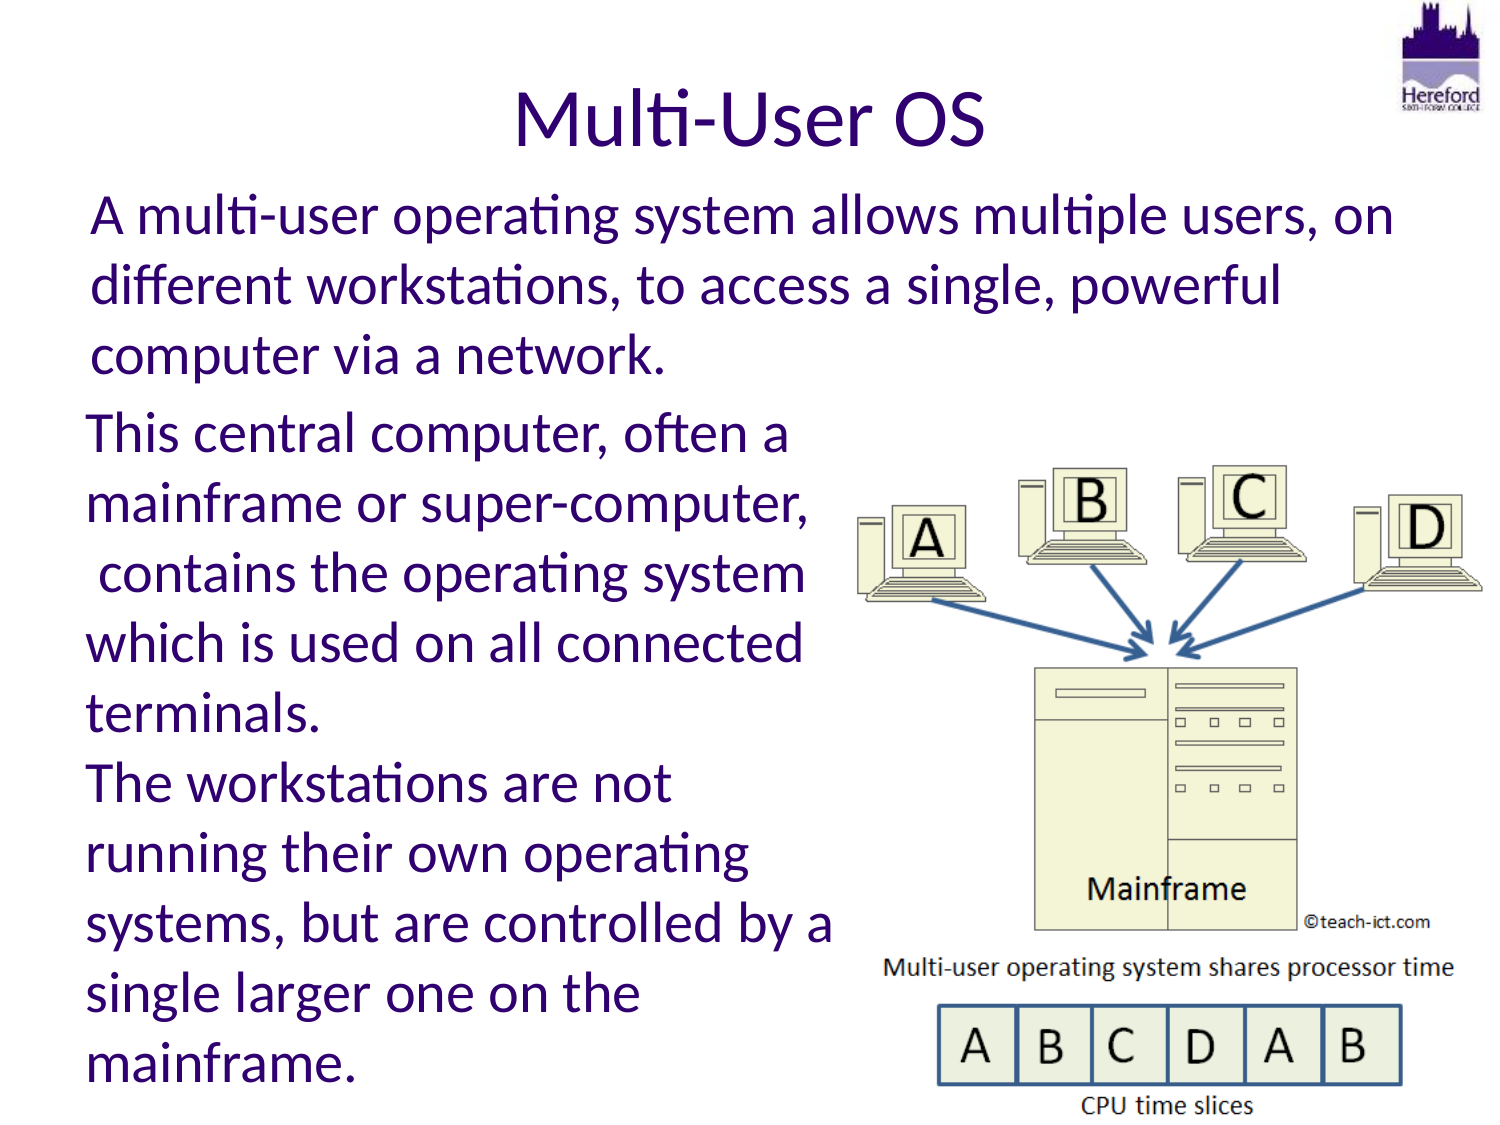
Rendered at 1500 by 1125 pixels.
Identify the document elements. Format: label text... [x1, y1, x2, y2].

picture [835, 444, 1500, 1125]
picture [1384, 0, 1499, 114]
title Multi-User OS [75, 45, 1425, 168]
text_box This central computer, often a mainframe or super-computer, contains the operating system which is used on all connected terminals. The workstations are not running their own operating systems, but are controlled by a single larger one on the mainframe. [70, 387, 852, 1102]
list A multi-user operating system allows multiple users, on different workstations, to access a single, powerful computer via a network. [75, 168, 1425, 442]
